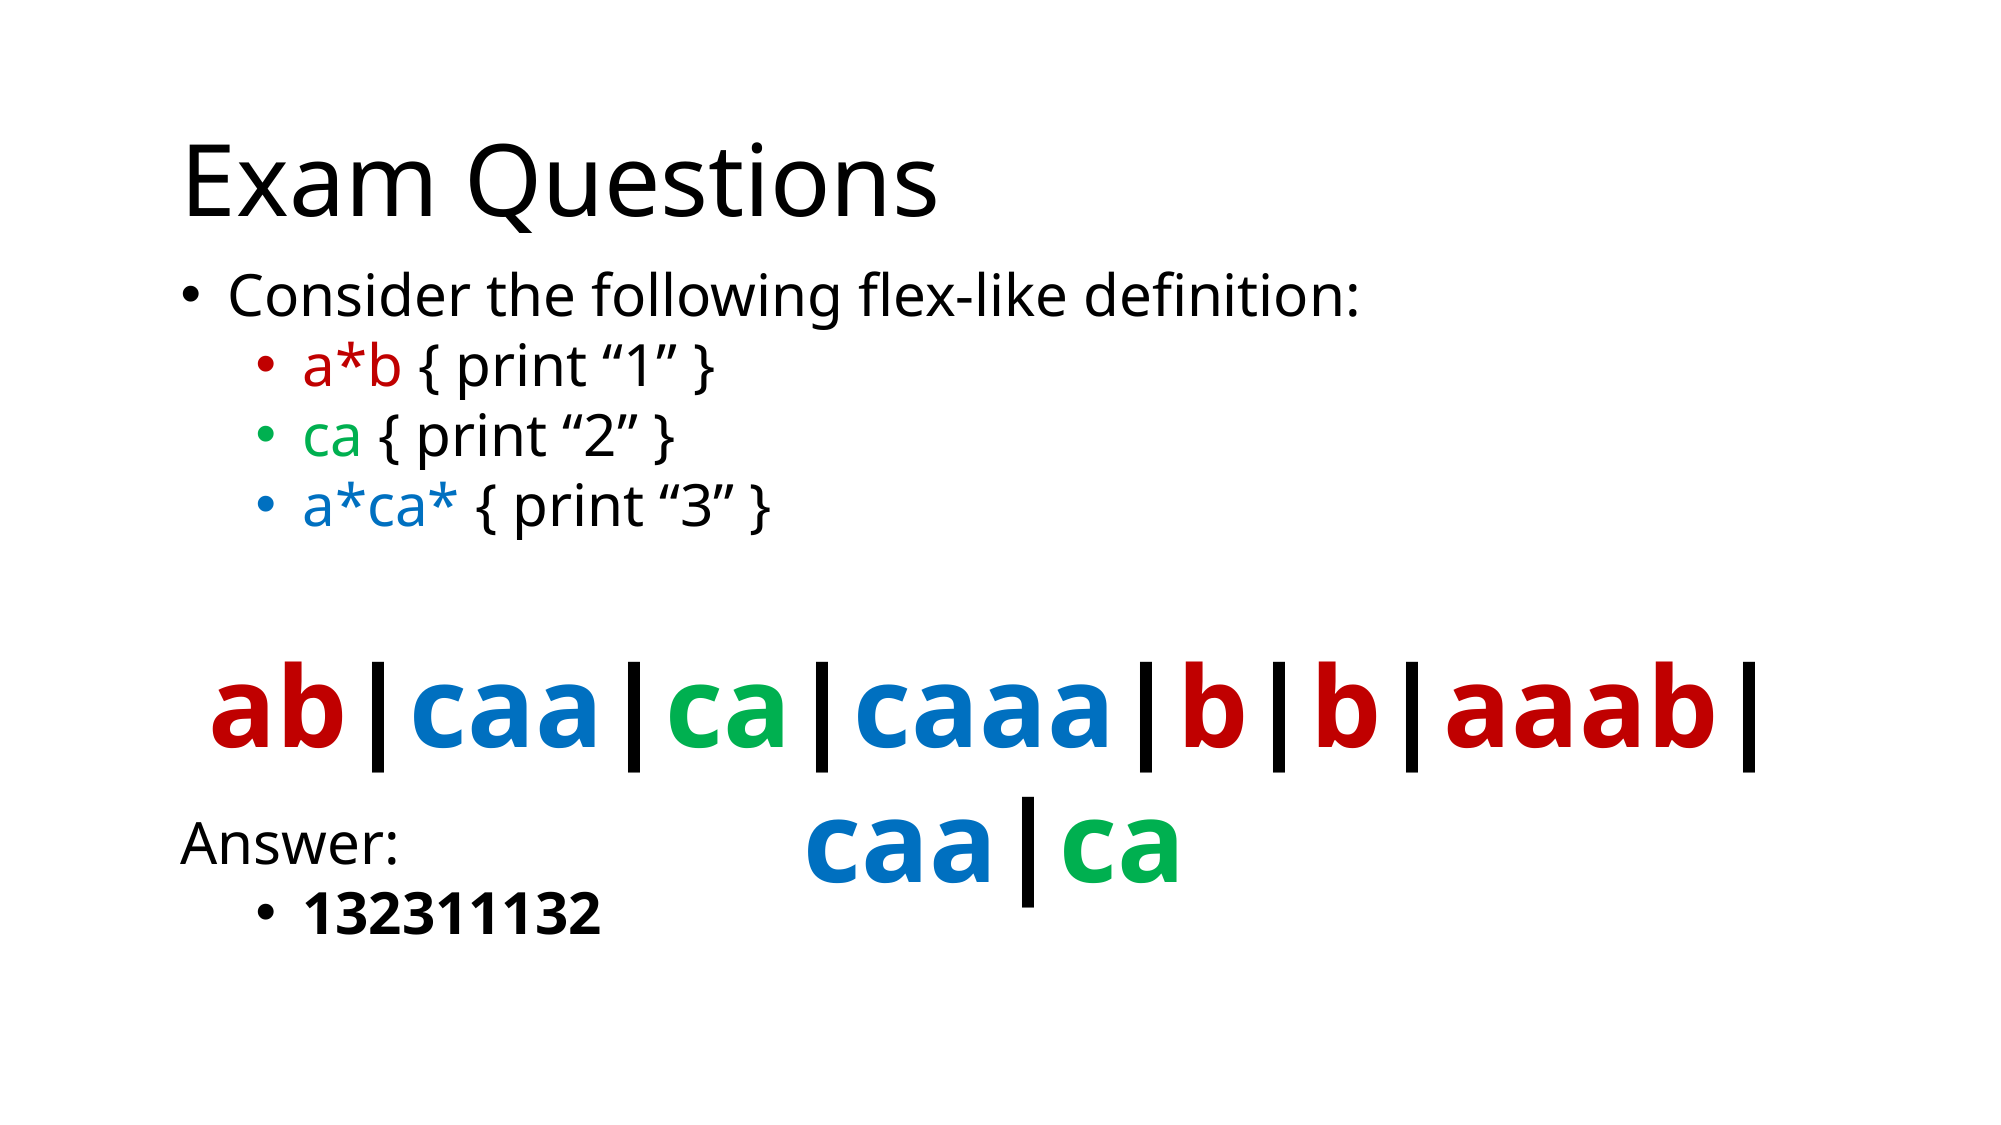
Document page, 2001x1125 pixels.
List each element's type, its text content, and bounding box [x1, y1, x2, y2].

text_box Exam Questions [165, 109, 1829, 245]
text_box Answer: 132311132 [165, 798, 1829, 954]
text_box ab|caa|ca|caaa|b|b|aaab|caa|ca [21, 627, 1893, 912]
text_box Consider the following flex-like definition: a*b { print “1” } ca { print “2” } a*ca* { print “3” } [165, 250, 1829, 546]
